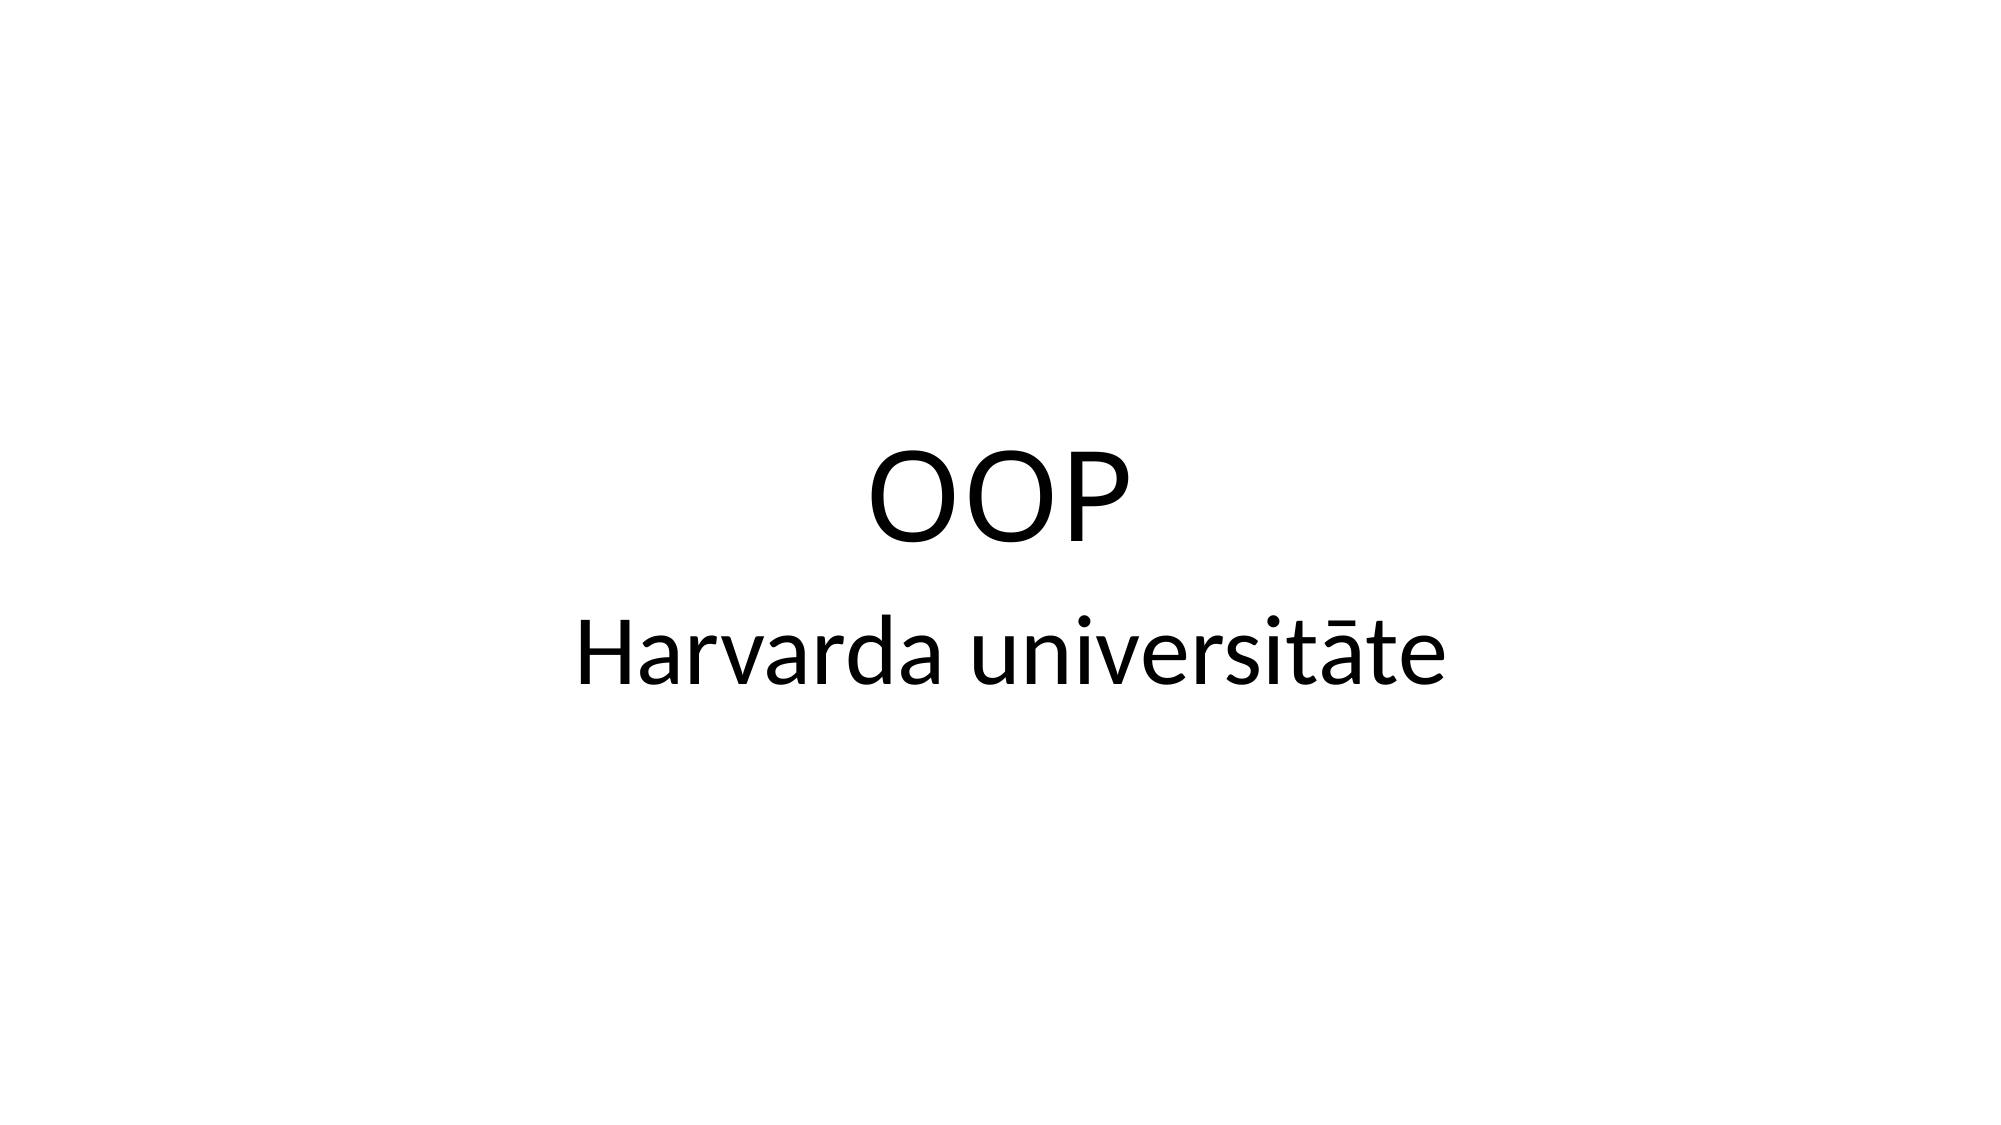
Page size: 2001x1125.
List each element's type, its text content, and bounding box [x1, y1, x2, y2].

title OOP [249, 184, 1750, 576]
subtitle Harvarda universitāte [249, 590, 1750, 863]
